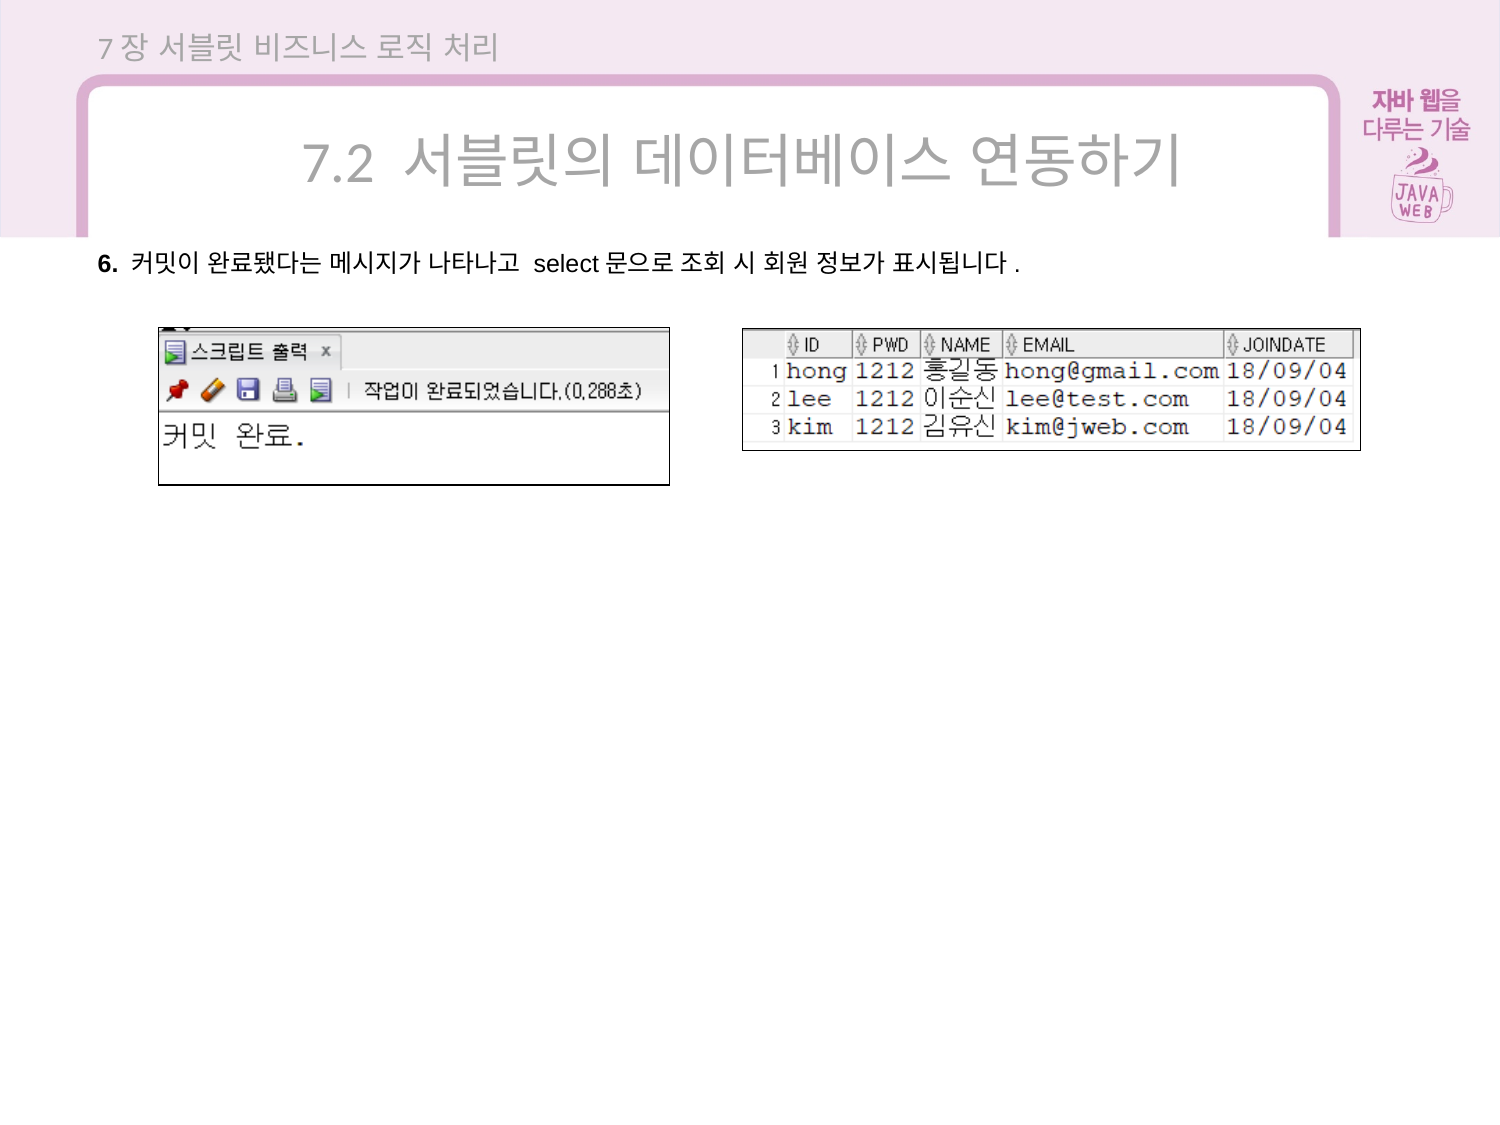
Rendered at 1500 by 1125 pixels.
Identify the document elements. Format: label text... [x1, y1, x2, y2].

text_box 7.2 서블릿의 데이터베이스 연동하기 [217, 117, 1268, 202]
picture [0, 0, 1500, 1125]
text_box 7장 서블릿 비즈니스 로직 처리 [82, 0, 1133, 74]
text_box 6. 커밋이 완료됐다는 메시지가 나타나고 select문으로 조회 시 회원 정보가 표시됩니다. [82, 239, 1339, 285]
